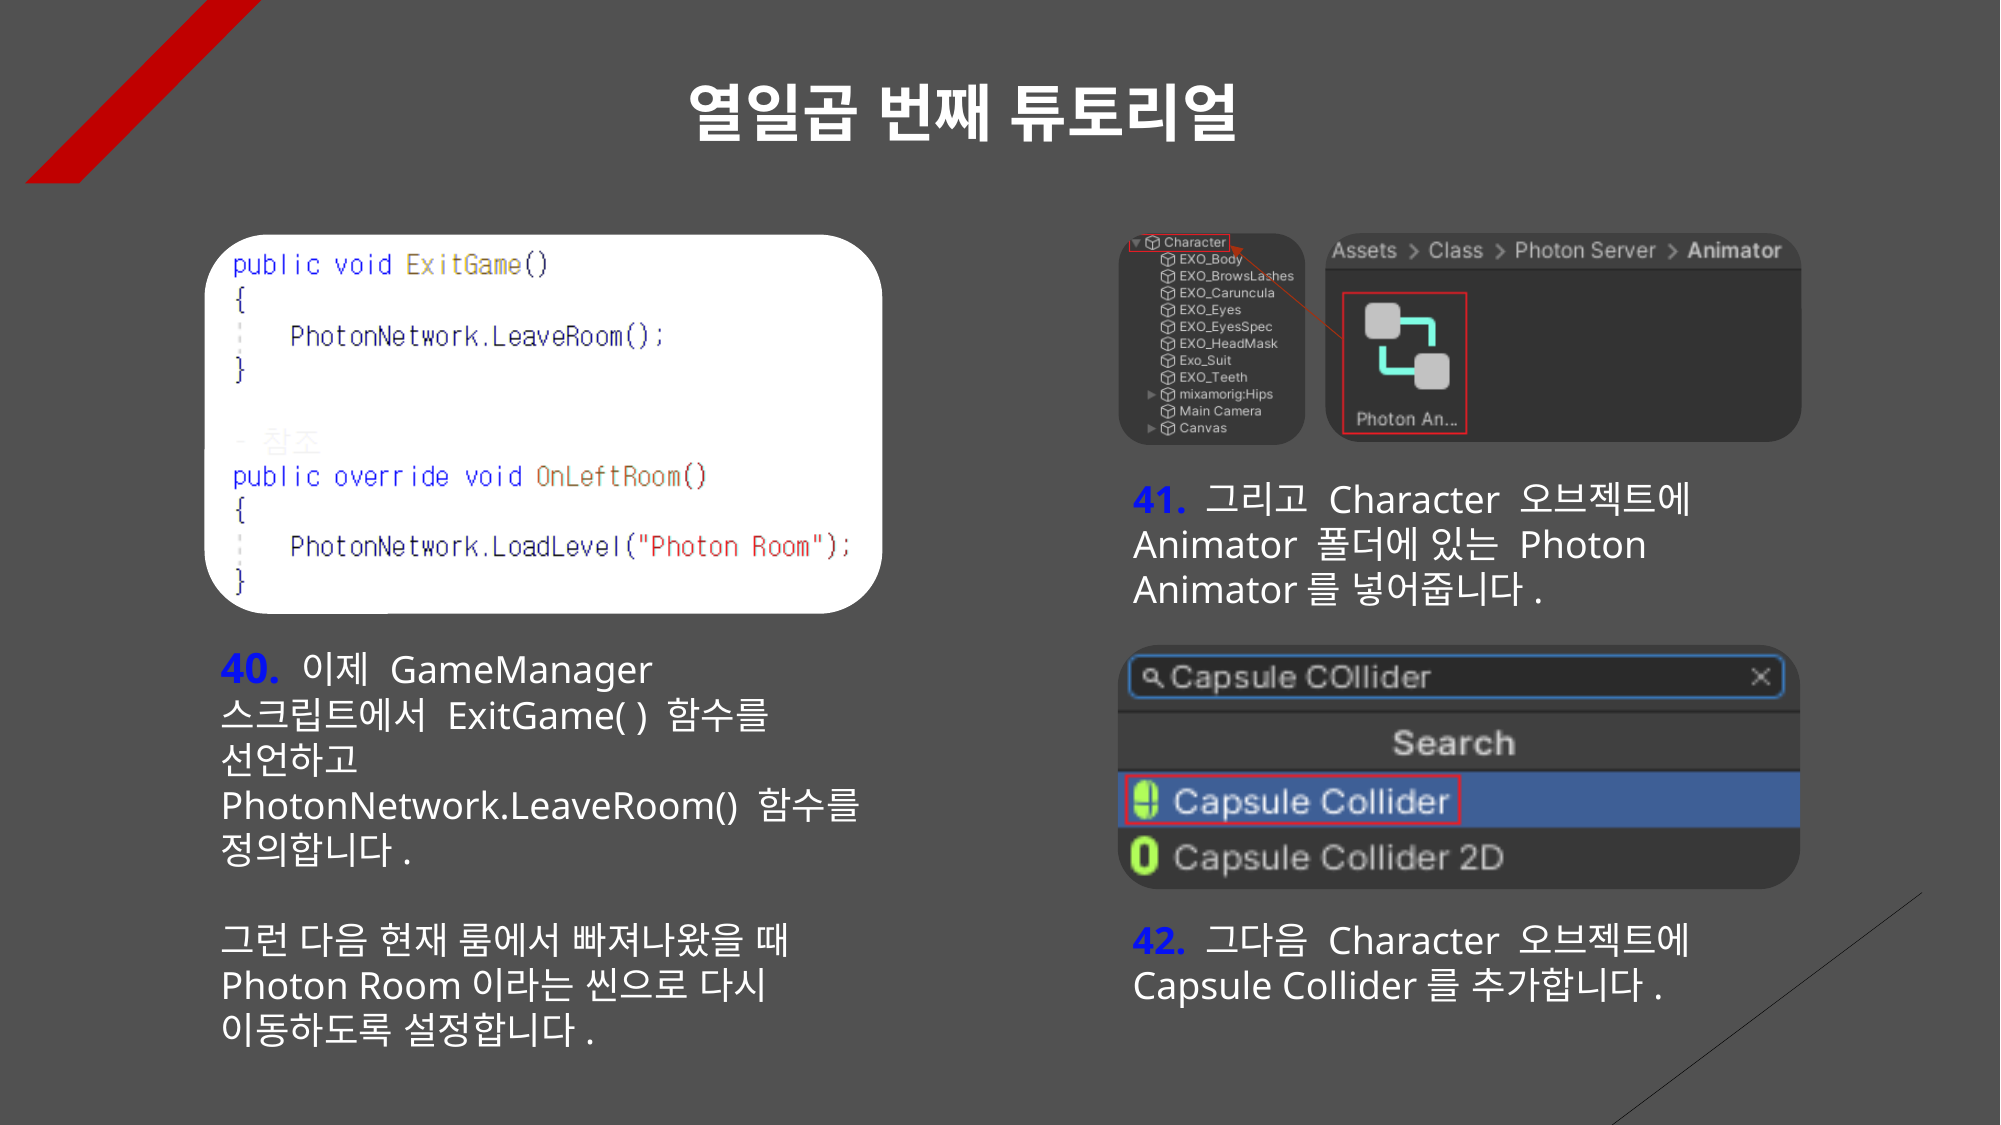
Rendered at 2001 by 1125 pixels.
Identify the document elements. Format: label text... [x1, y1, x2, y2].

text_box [1230, 245, 1344, 340]
text_box 41. 그리고 Character 오브젝트에 Animator 폴더에 있는 Photon Animator를 넣어줍니다. [1118, 468, 1802, 619]
picture [1325, 233, 1802, 442]
picture [1117, 644, 1801, 890]
text_box 40. 이제 GameManager 스크립트에서 ExitGame( ) 함수를 선언하고 PhotonNetwork.LeaveRoom() 함수를 정의합니다. 그런 다음 현재 룸에서 빠져나왔을 때 Photon Room이라는 씬으로 다시 이동하도록 설정합니다. [205, 634, 883, 1060]
picture [204, 234, 883, 614]
picture [1118, 233, 1306, 445]
text_box 열일곱 번째 튜토리얼 [672, 66, 1327, 157]
text_box 42. 그다음 Character 오브젝트에 Capsule Collider를 추가합니다. [1117, 909, 1801, 1015]
